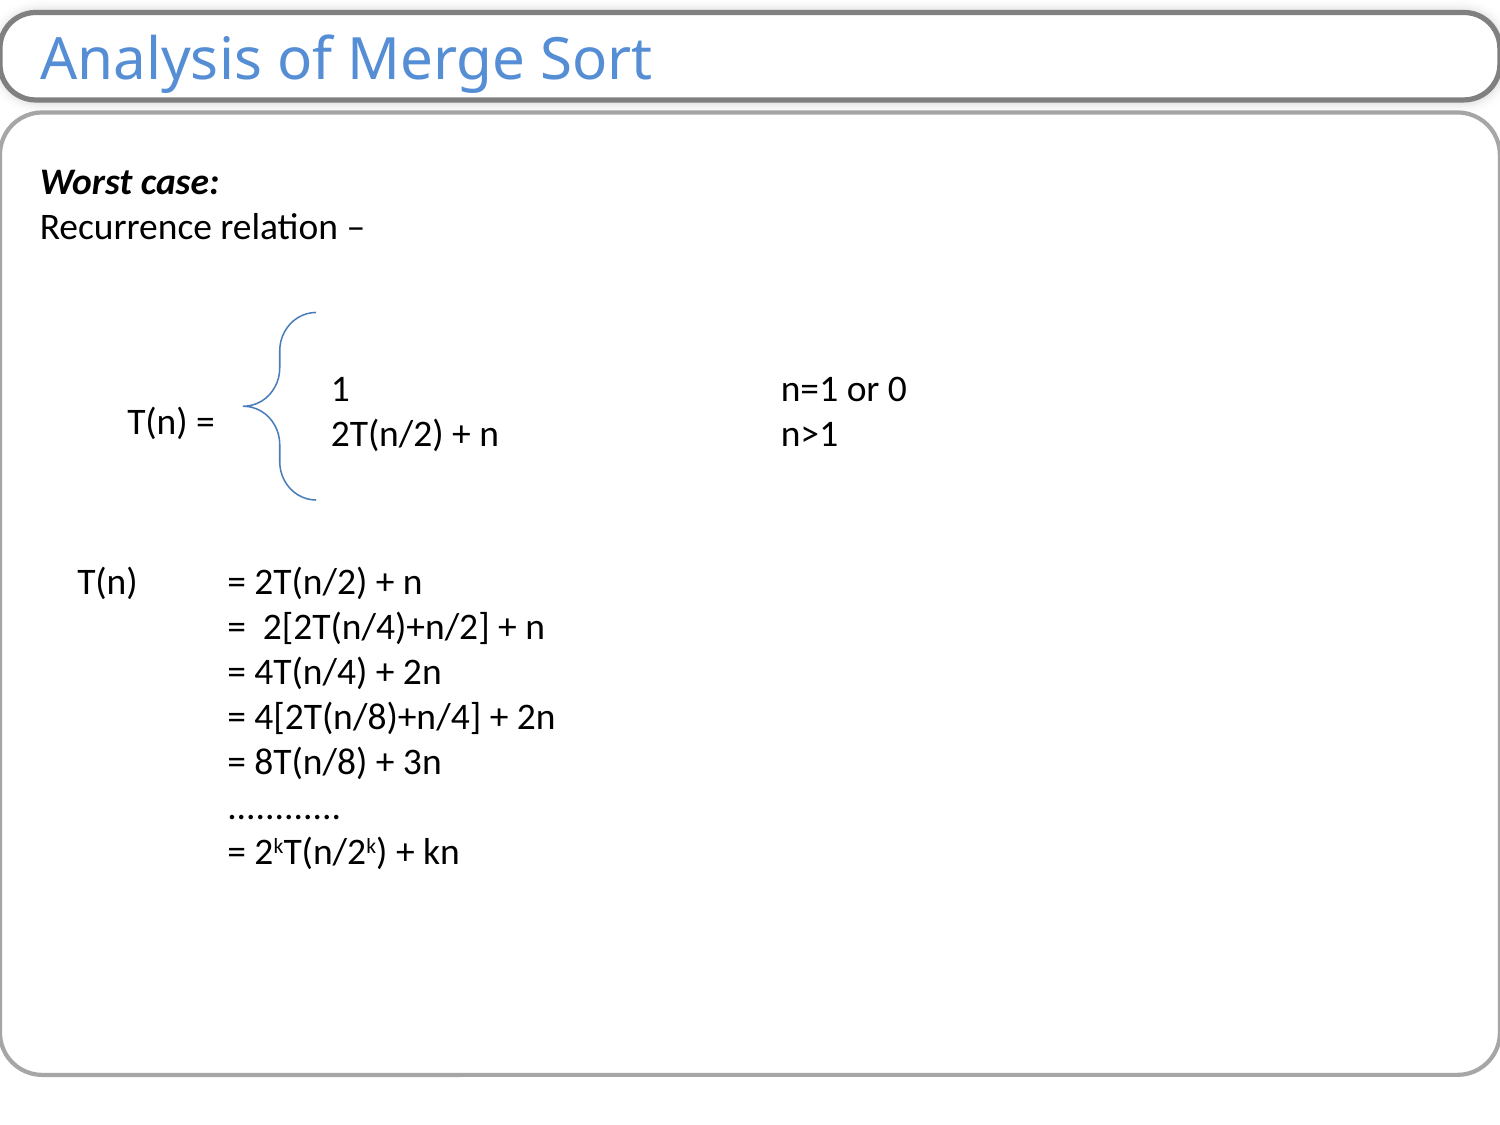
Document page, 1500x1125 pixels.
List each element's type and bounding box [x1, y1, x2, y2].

text_box [0, 110, 1500, 1078]
text_box [0, 10, 1500, 103]
